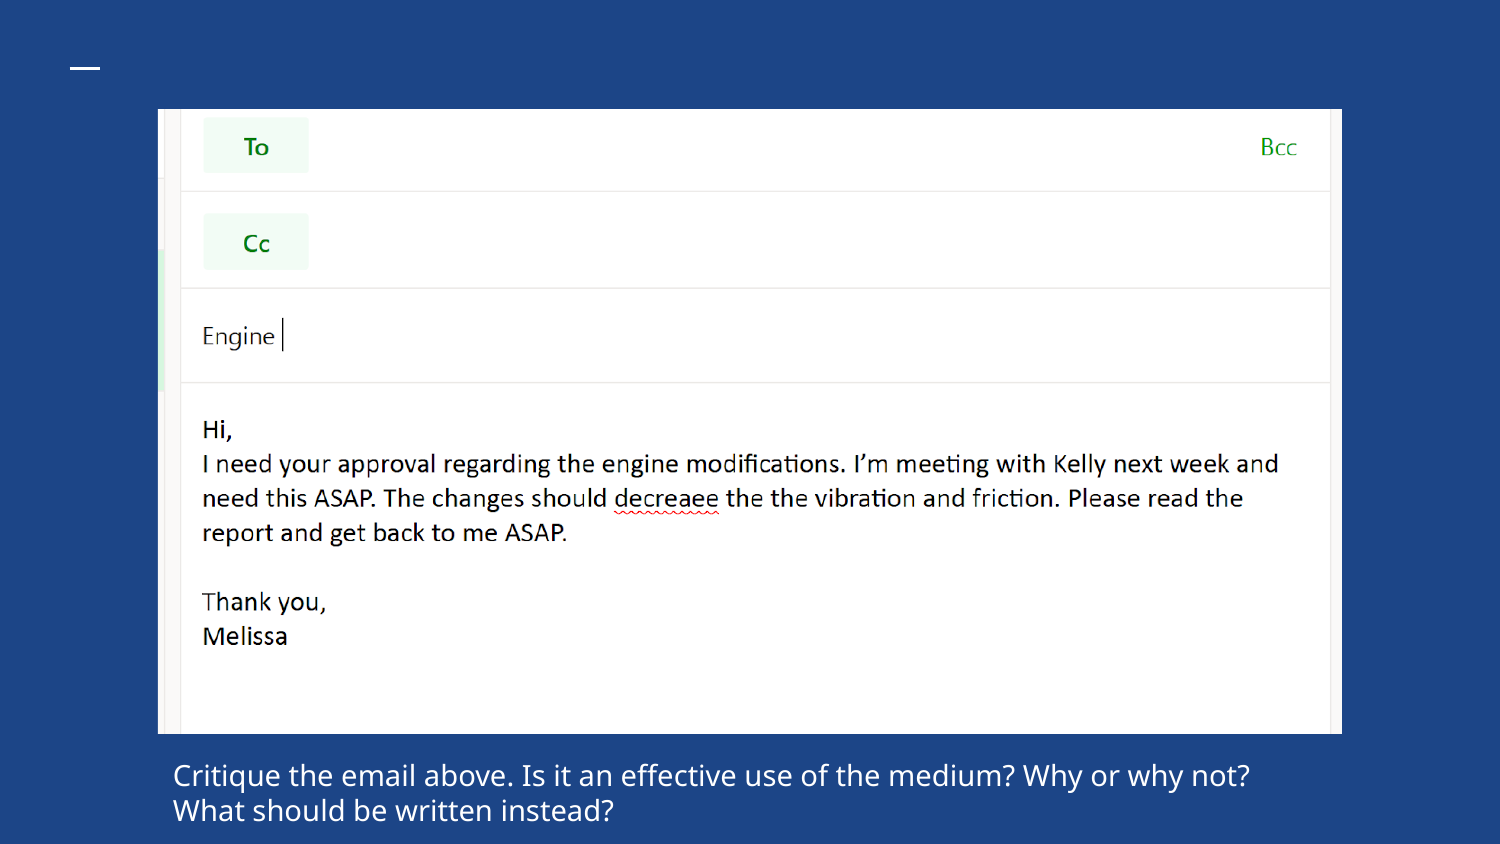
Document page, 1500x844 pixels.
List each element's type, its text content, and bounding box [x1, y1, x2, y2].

text_box Critique the email above. Is it an effective use of the medium? Why or why not? What should be written instead? [157, 742, 1343, 828]
picture [157, 109, 1343, 735]
